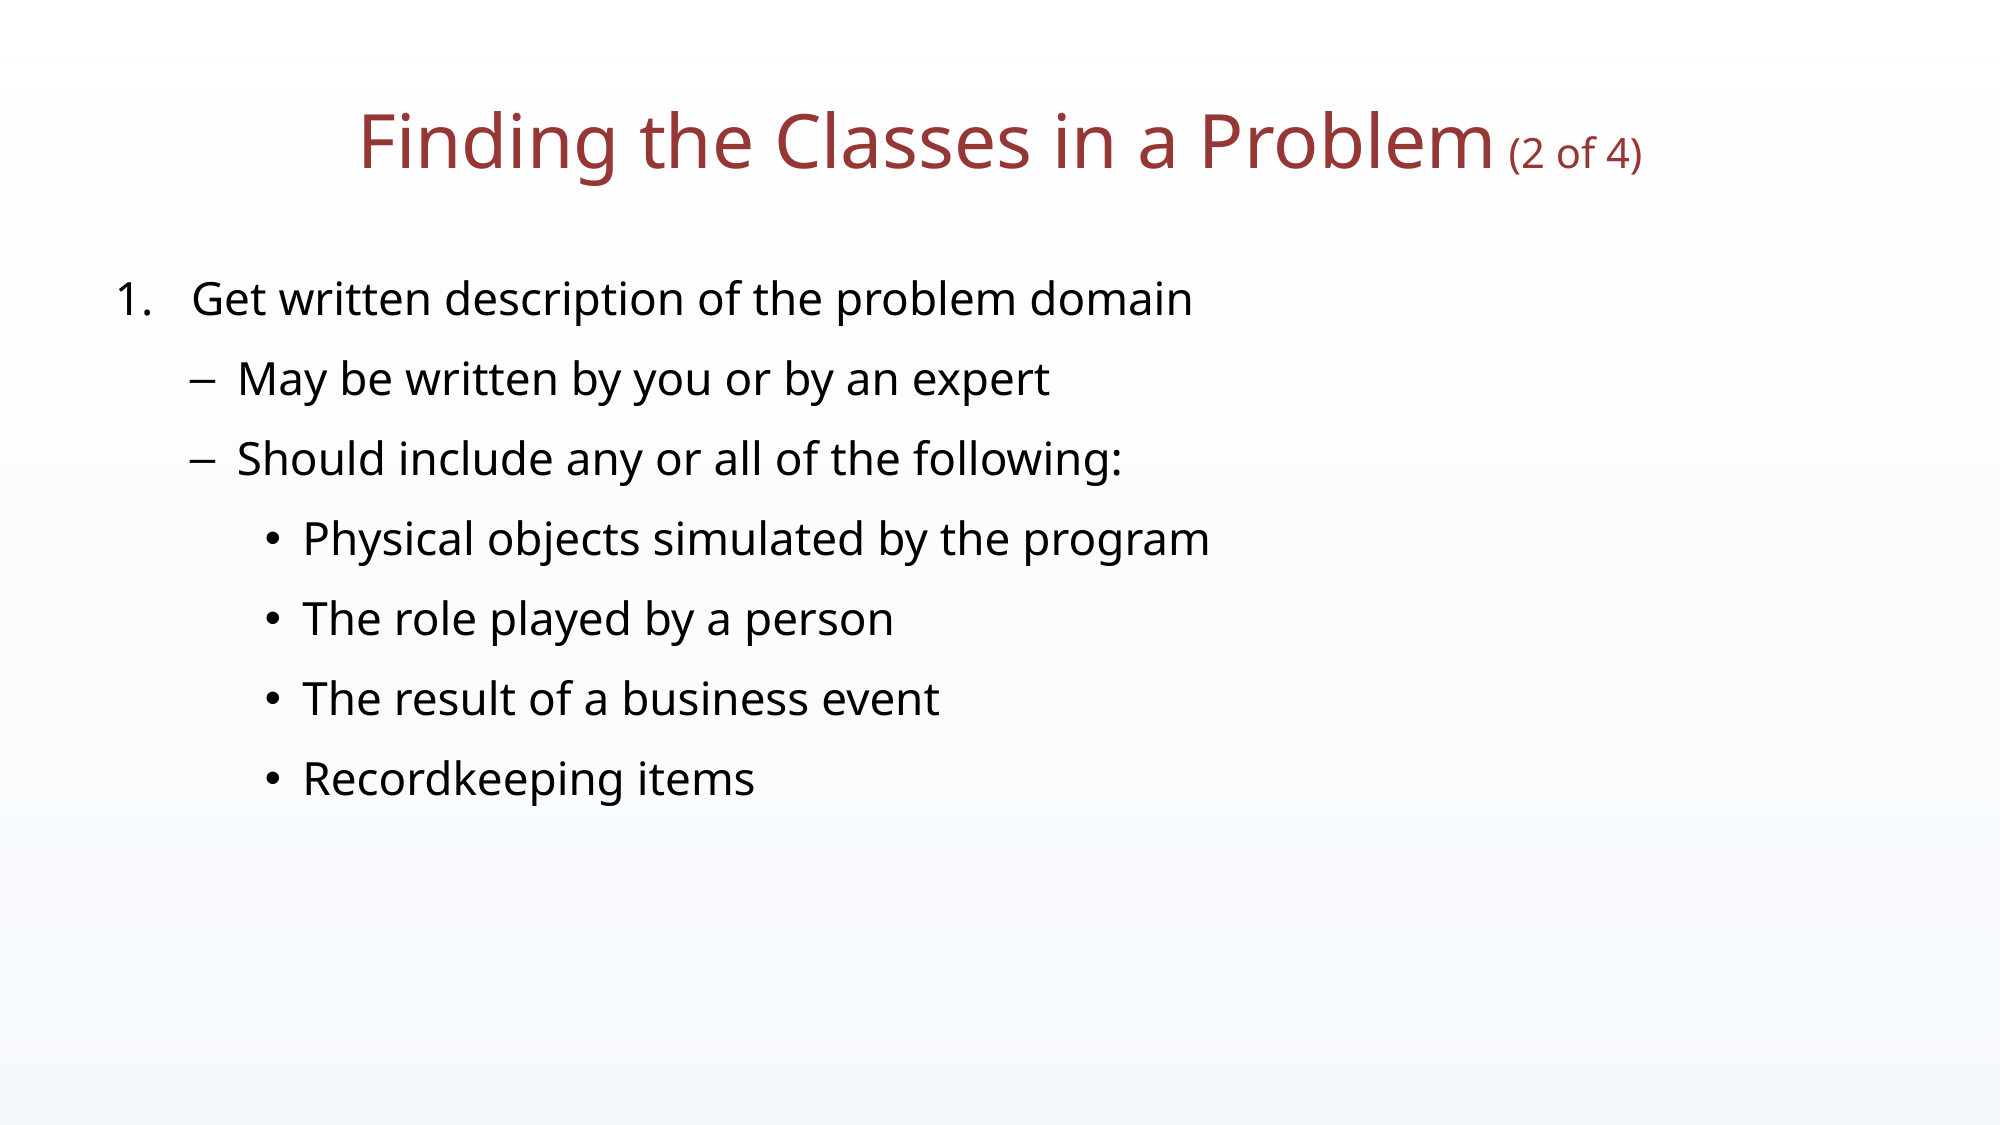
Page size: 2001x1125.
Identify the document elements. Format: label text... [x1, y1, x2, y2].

list Get written description of the problem domain May be written by you or by an expert Should include any or all of the following: Physical objects simulated by the program The role played by a person The result of a business event Recordkeeping items [99, 262, 1900, 1005]
title Finding the Classes in a Problem (2 of 4) [99, 45, 1900, 233]
